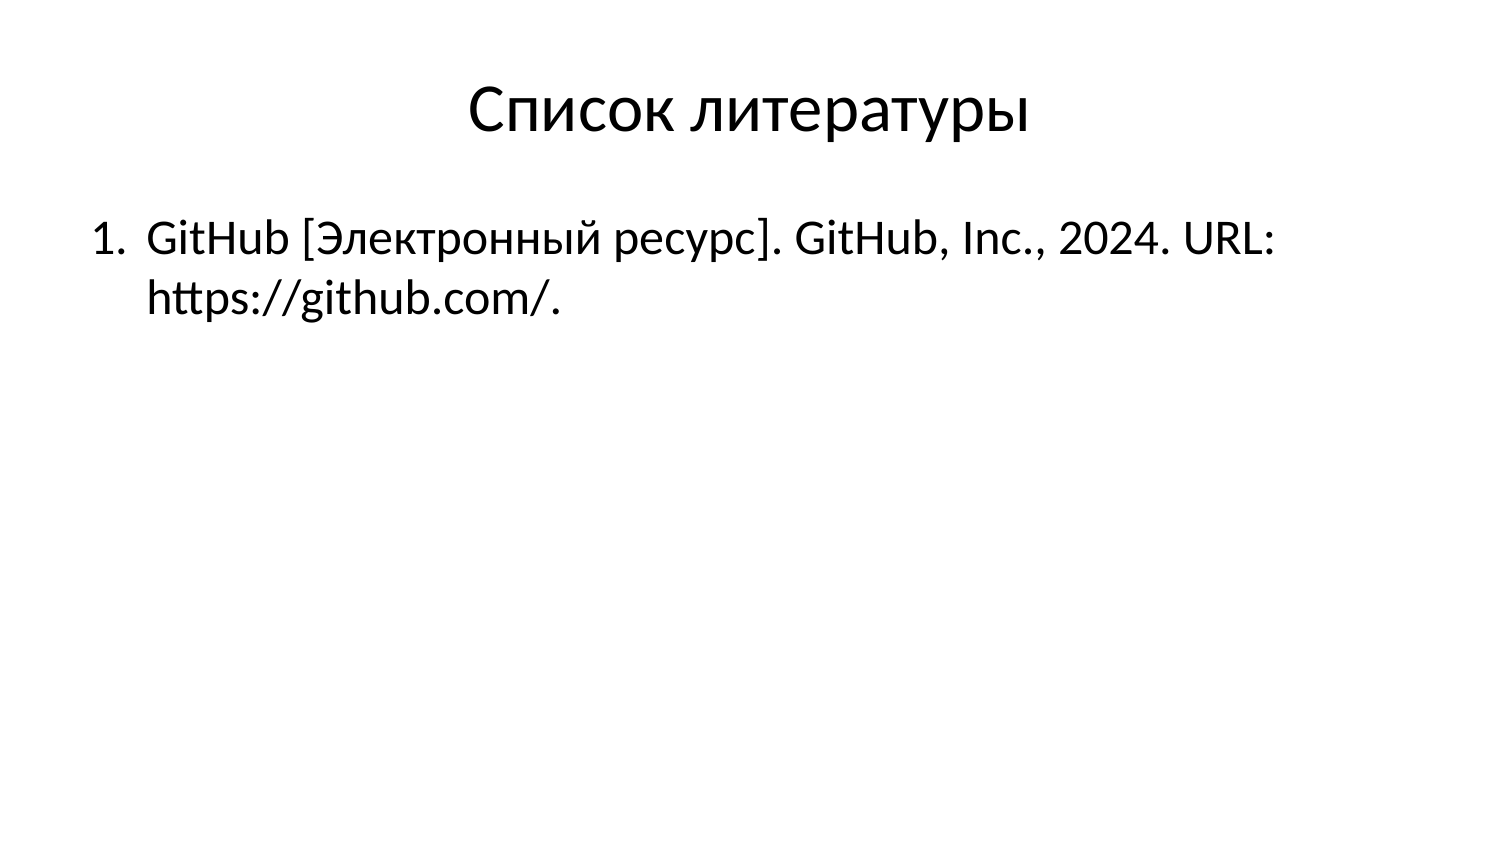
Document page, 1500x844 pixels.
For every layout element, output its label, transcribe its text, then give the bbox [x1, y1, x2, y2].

title Список литературы [75, 33, 1425, 175]
list GitHub [Электронный ресурс]. GitHub, Inc., 2024. URL: https://github.com/. [75, 196, 1425, 754]
